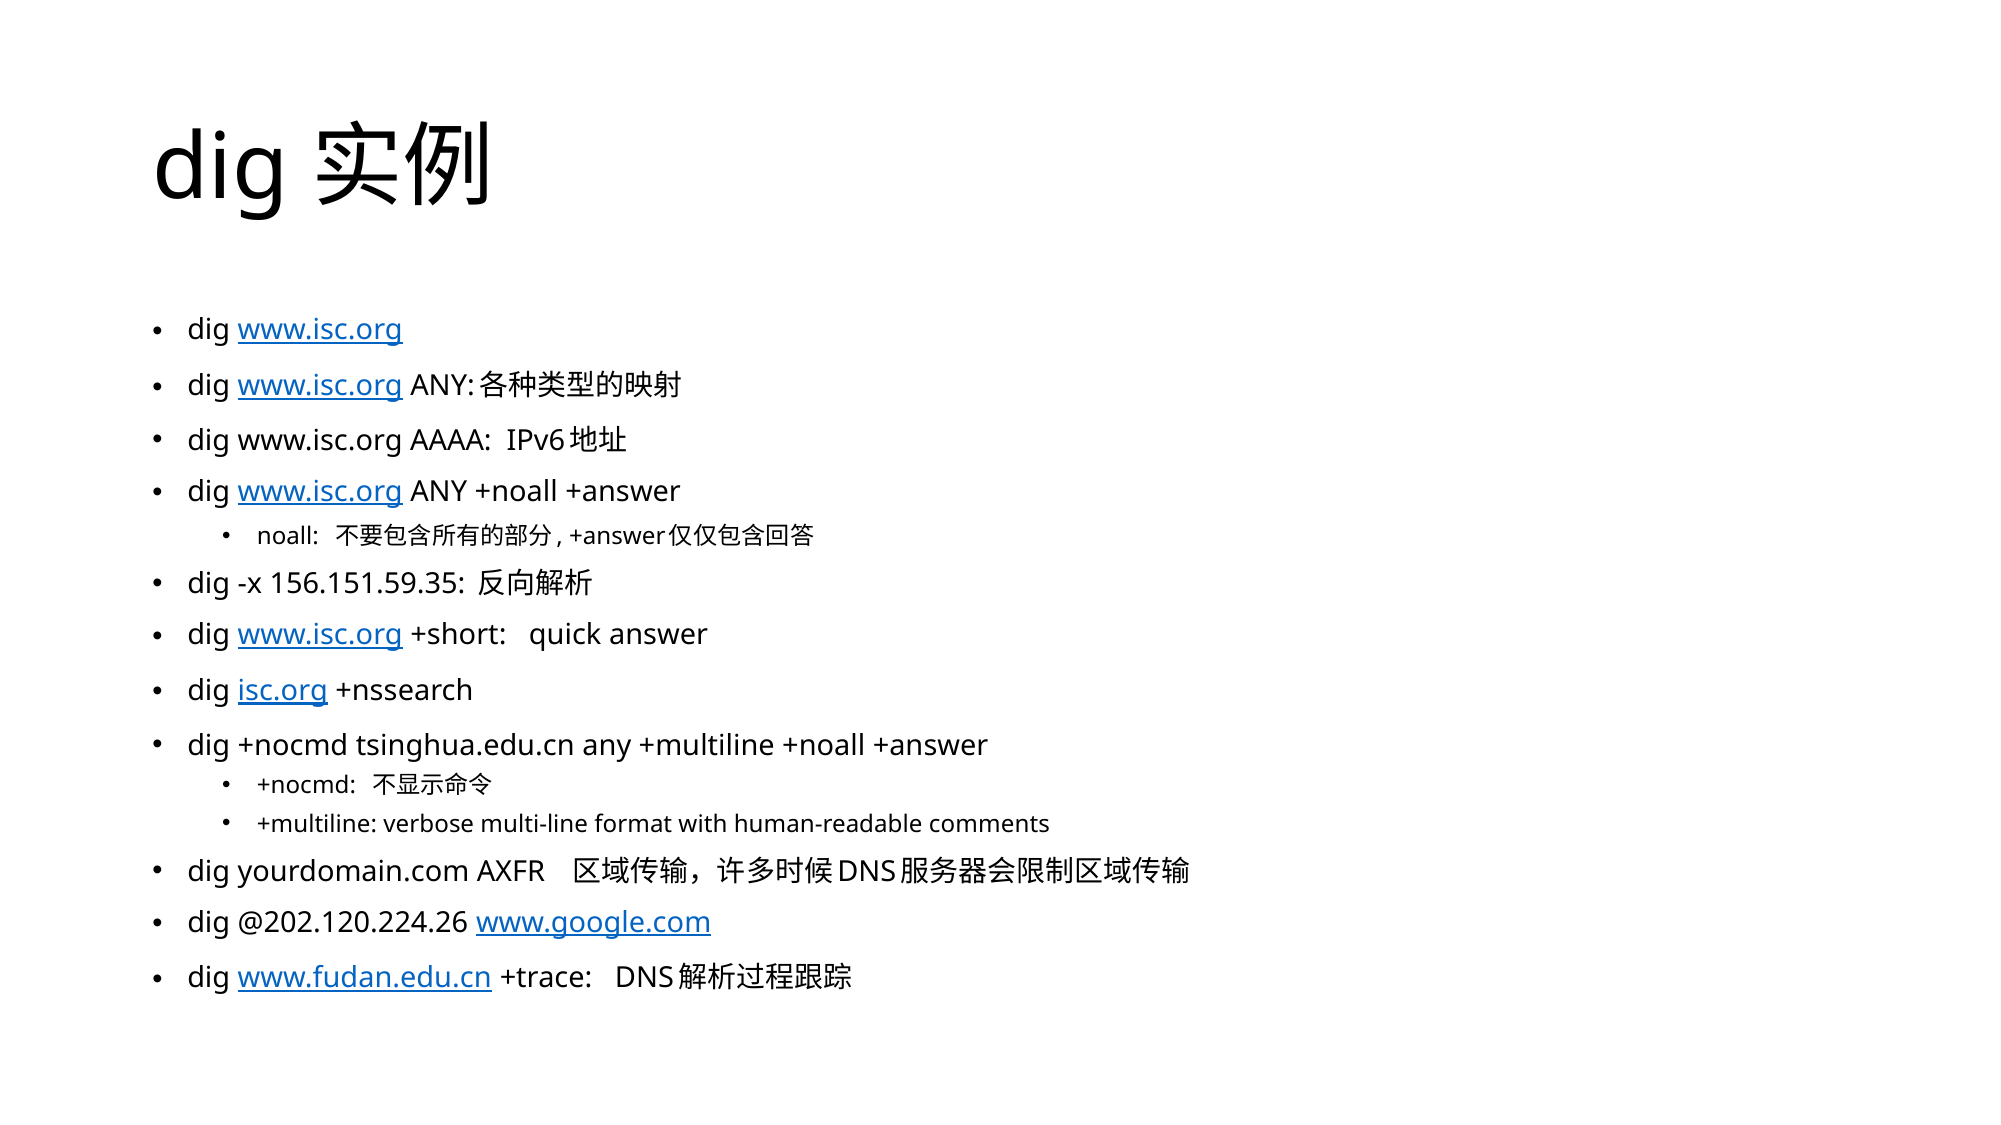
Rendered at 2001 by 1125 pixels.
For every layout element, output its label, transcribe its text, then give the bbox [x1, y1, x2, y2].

list dig www.isc.org dig www.isc.org ANY:各种类型的映射 dig www.isc.org AAAA: IPv6地址 dig www.isc.org ANY +noall +answer noall: 不要包含所有的部分, +answer仅仅包含回答 dig -x 156.151.59.35: 反向解析 dig www.isc.org +short: quick answer dig isc.org +nssearch dig +nocmd tsinghua.edu.cn any +multiline +noall +answer +nocmd: 不显示命令 +multiline: verbose multi-line format with human-readable comments dig yourdomain.com AXFR 区域传输，许多时候DNS服务器会限制区域传输 dig @202.120.224.26 www.google.com dig www.fudan.edu.cn +trace: DNS解析过程跟踪 [137, 299, 1863, 1014]
title dig实例 [137, 59, 1863, 278]
